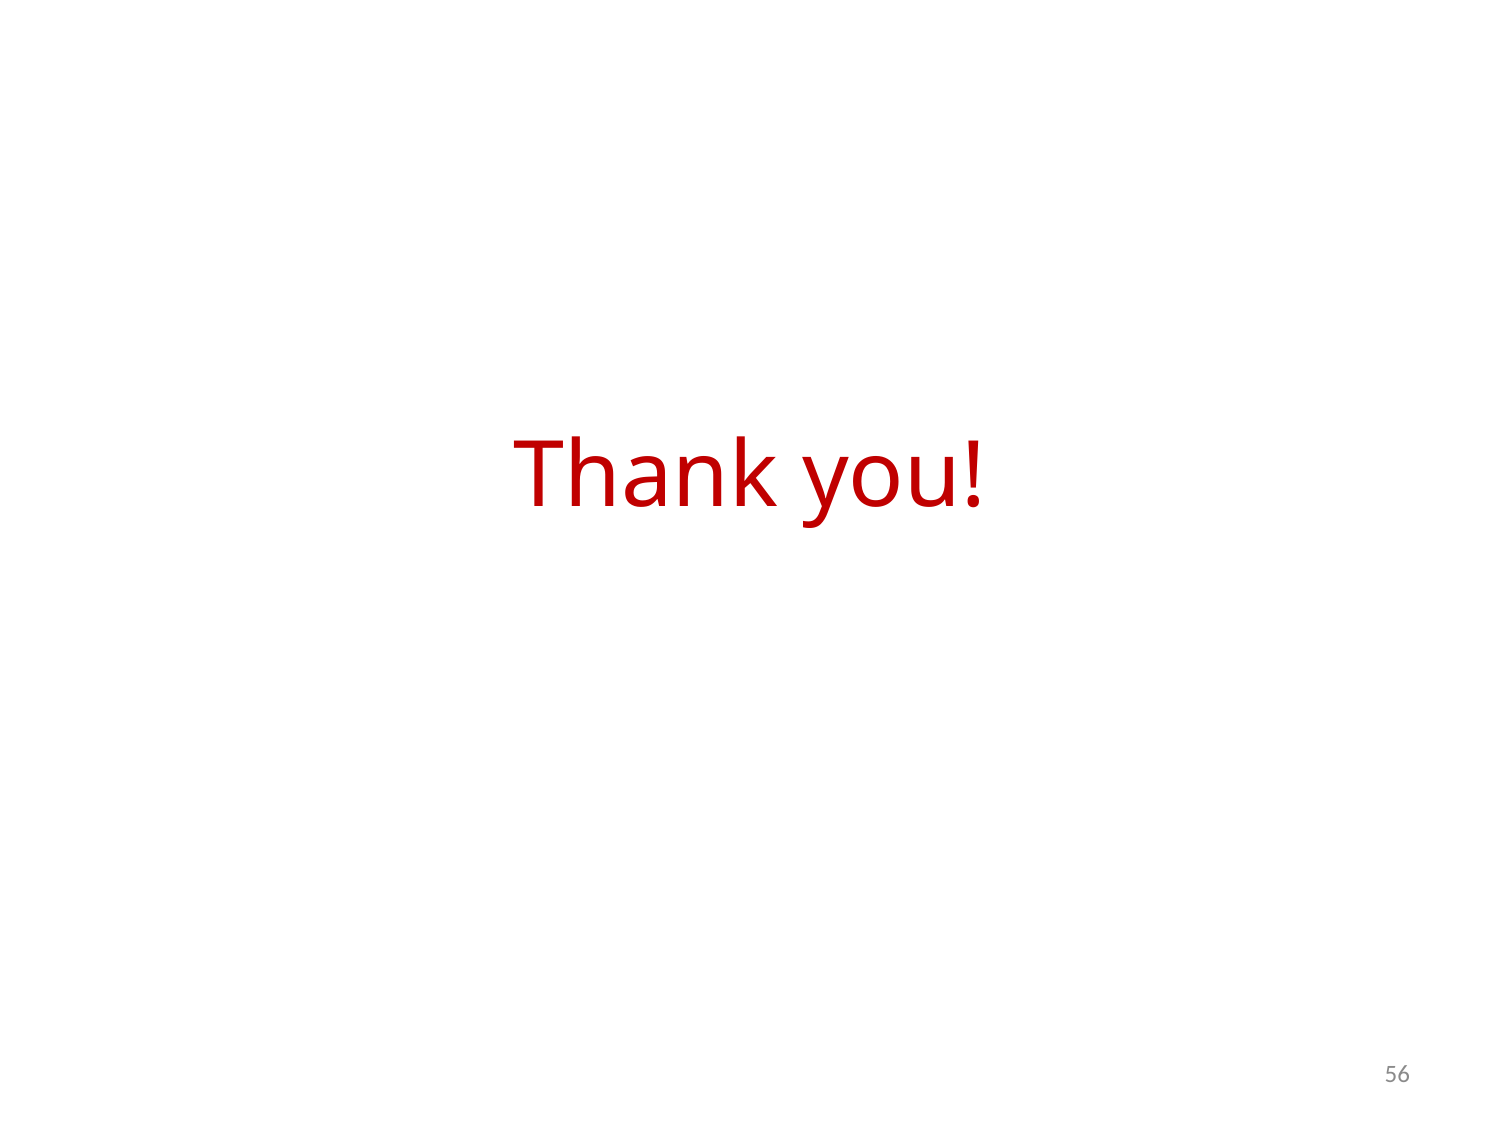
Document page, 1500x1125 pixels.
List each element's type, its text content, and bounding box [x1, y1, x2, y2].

title Thank you! [112, 349, 1388, 591]
slide_number 56 [1074, 1042, 1425, 1103]
